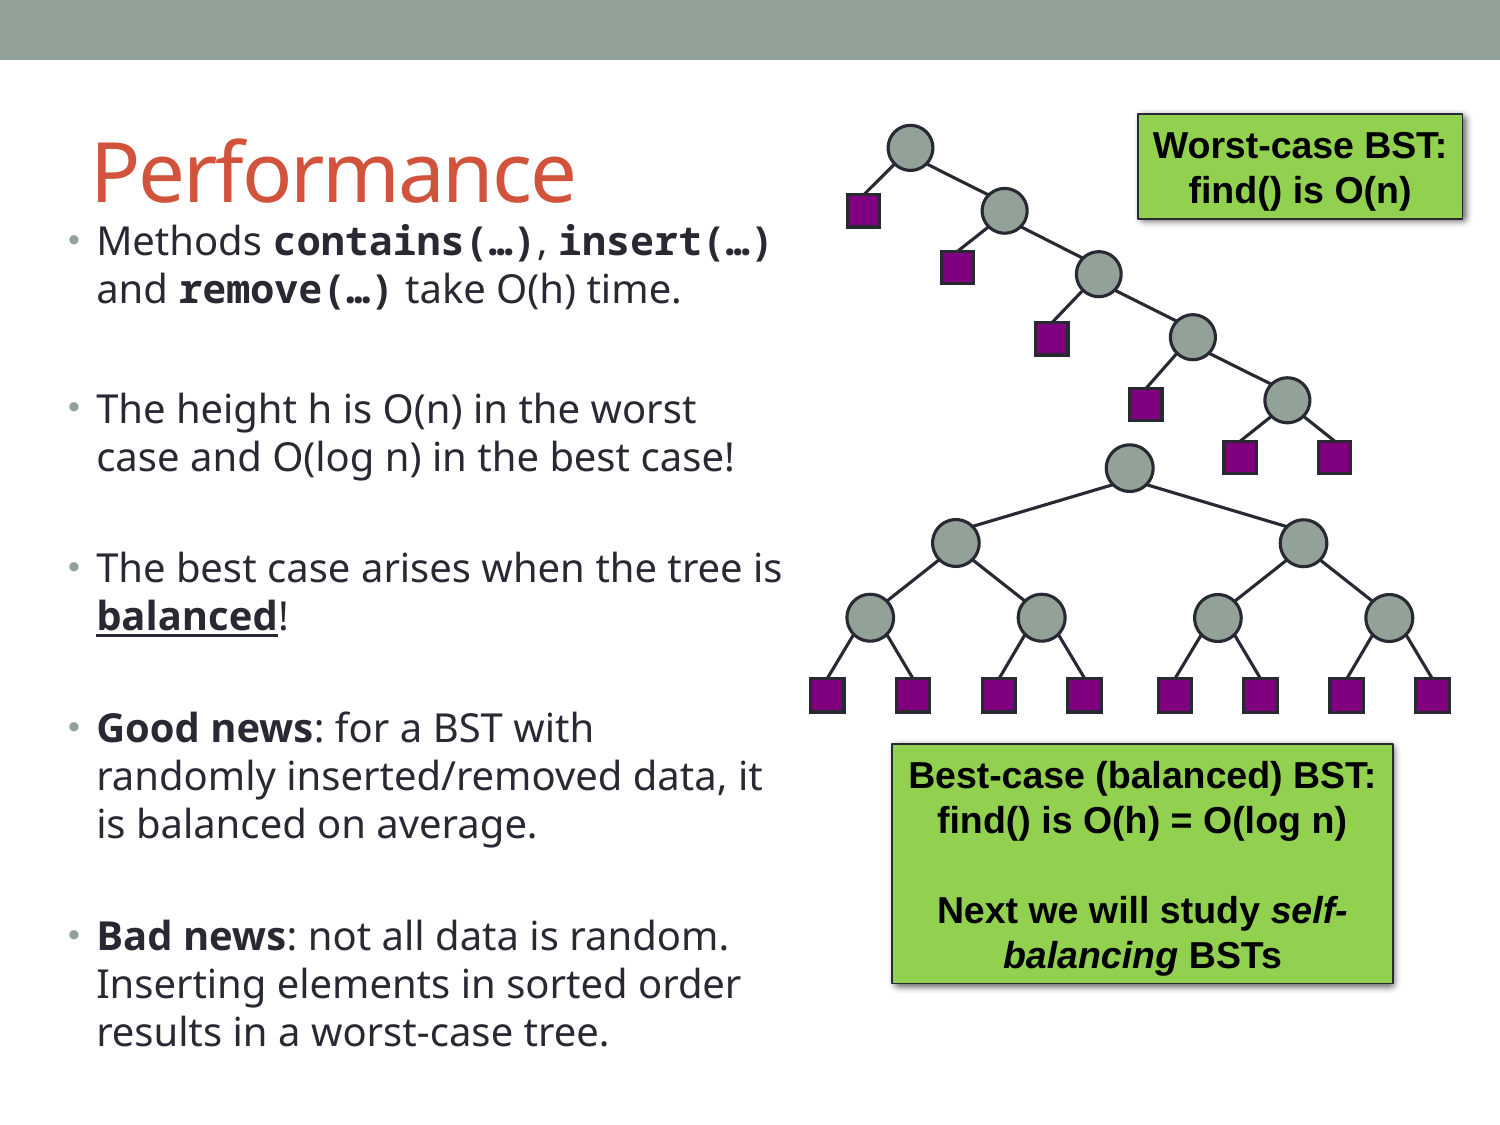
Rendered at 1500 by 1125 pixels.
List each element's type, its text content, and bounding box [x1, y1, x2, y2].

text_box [886, 560, 940, 600]
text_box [1234, 561, 1288, 600]
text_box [972, 560, 1026, 600]
text_box [982, 678, 1016, 713]
text_box [1280, 519, 1327, 567]
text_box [1146, 485, 1288, 526]
text_box [846, 594, 894, 642]
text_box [999, 635, 1026, 678]
text_box [1018, 594, 1066, 642]
text_box [1067, 678, 1102, 713]
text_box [972, 485, 1114, 526]
text_box [1243, 678, 1278, 713]
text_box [886, 635, 914, 678]
text_box [1158, 678, 1192, 713]
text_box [1346, 635, 1373, 678]
title Performance [75, 87, 1425, 250]
text_box [1415, 678, 1450, 713]
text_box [1405, 635, 1433, 678]
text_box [847, 125, 1351, 474]
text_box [1058, 635, 1085, 678]
text_box [1118, 484, 1146, 492]
text_box [896, 678, 930, 713]
text_box [1365, 594, 1413, 642]
text_box [932, 519, 980, 567]
list Methods contains(…), insert(…) and remove(…) take O(h) time. The height h is O(n) in the worst case and O(log n) in the best case! The best case arises when the tree is balanced! Good news: for a BST with randomly inserted/removed data, it is balanced on average. Bad news: not all data is random. Inserting elements in sorted order results in a worst-case tree. [53, 208, 800, 1071]
text_box [810, 678, 845, 713]
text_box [1319, 561, 1373, 600]
text_box [1330, 678, 1364, 713]
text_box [827, 635, 854, 678]
text_box Best-case (balanced) BST: find() is O(h) = O(log n) Next we will study self-balancing BSTs [891, 743, 1394, 984]
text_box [1234, 635, 1261, 678]
text_box [1194, 594, 1242, 642]
text_box Worst-case BST: find() is O(n) [1137, 113, 1463, 220]
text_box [1174, 635, 1202, 678]
